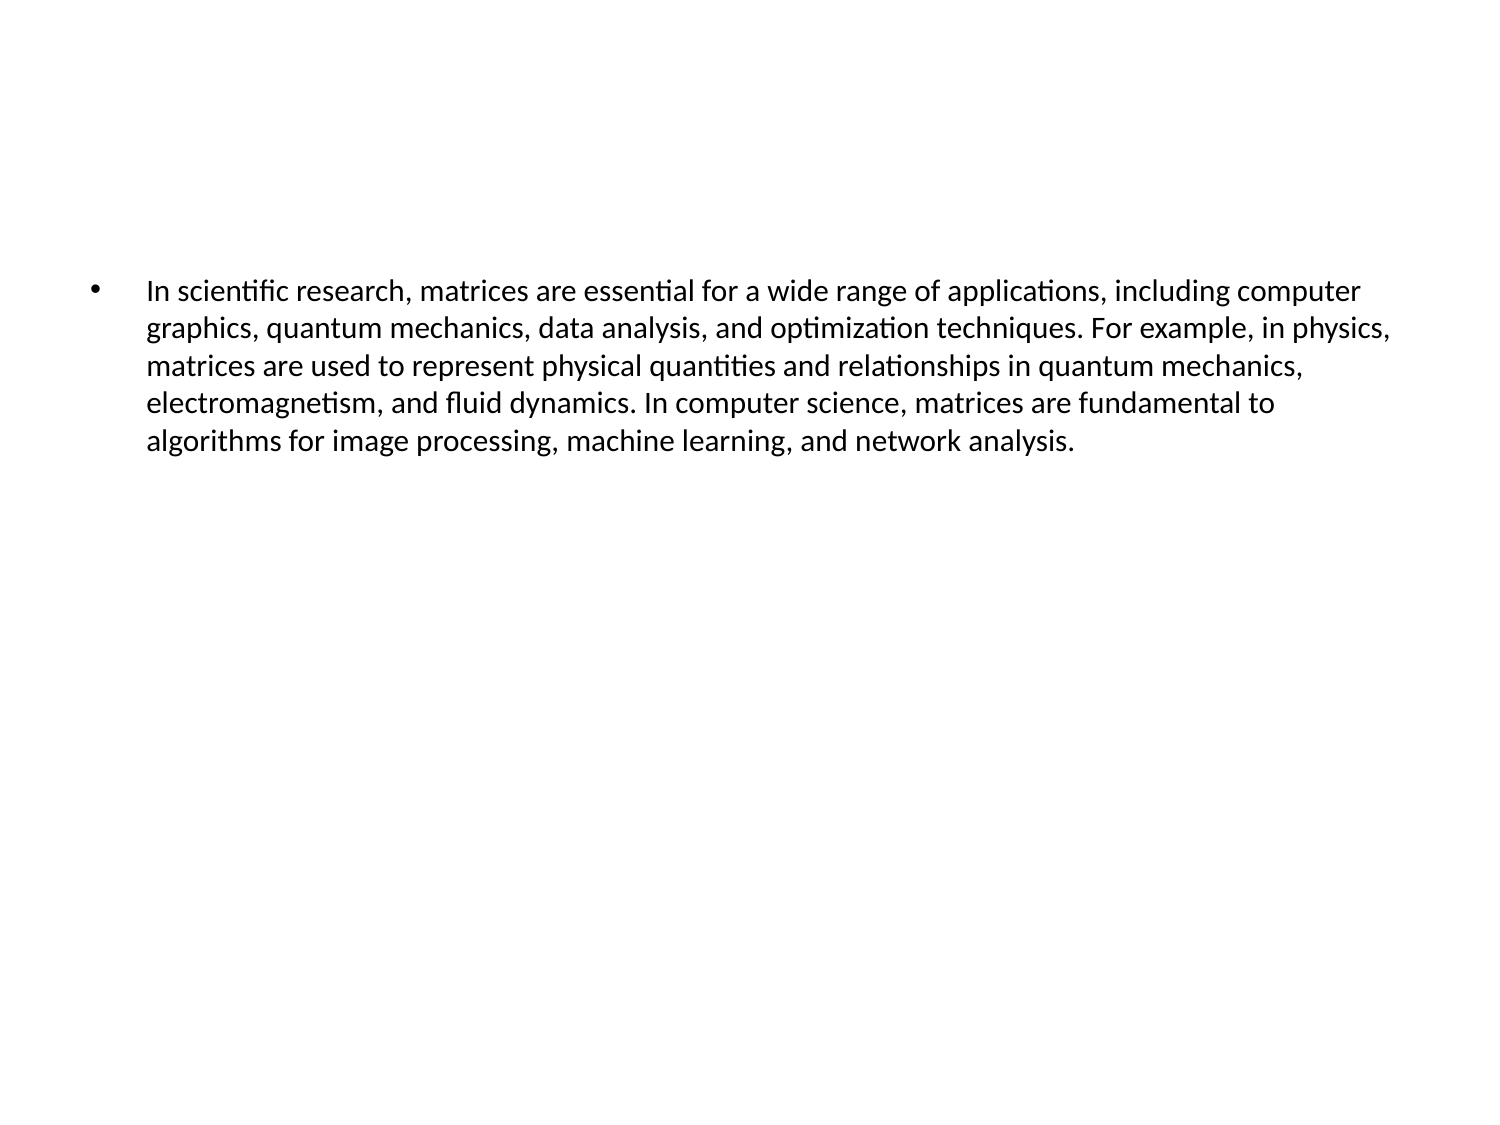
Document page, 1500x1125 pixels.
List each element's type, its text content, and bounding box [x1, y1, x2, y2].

list In scientific research, matrices are essential for a wide range of applications, including computer graphics, quantum mechanics, data analysis, and optimization techniques. For example, in physics, matrices are used to represent physical quantities and relationships in quantum mechanics, electromagnetism, and fluid dynamics. In computer science, matrices are fundamental to algorithms for image processing, machine learning, and network analysis. [75, 262, 1425, 1005]
